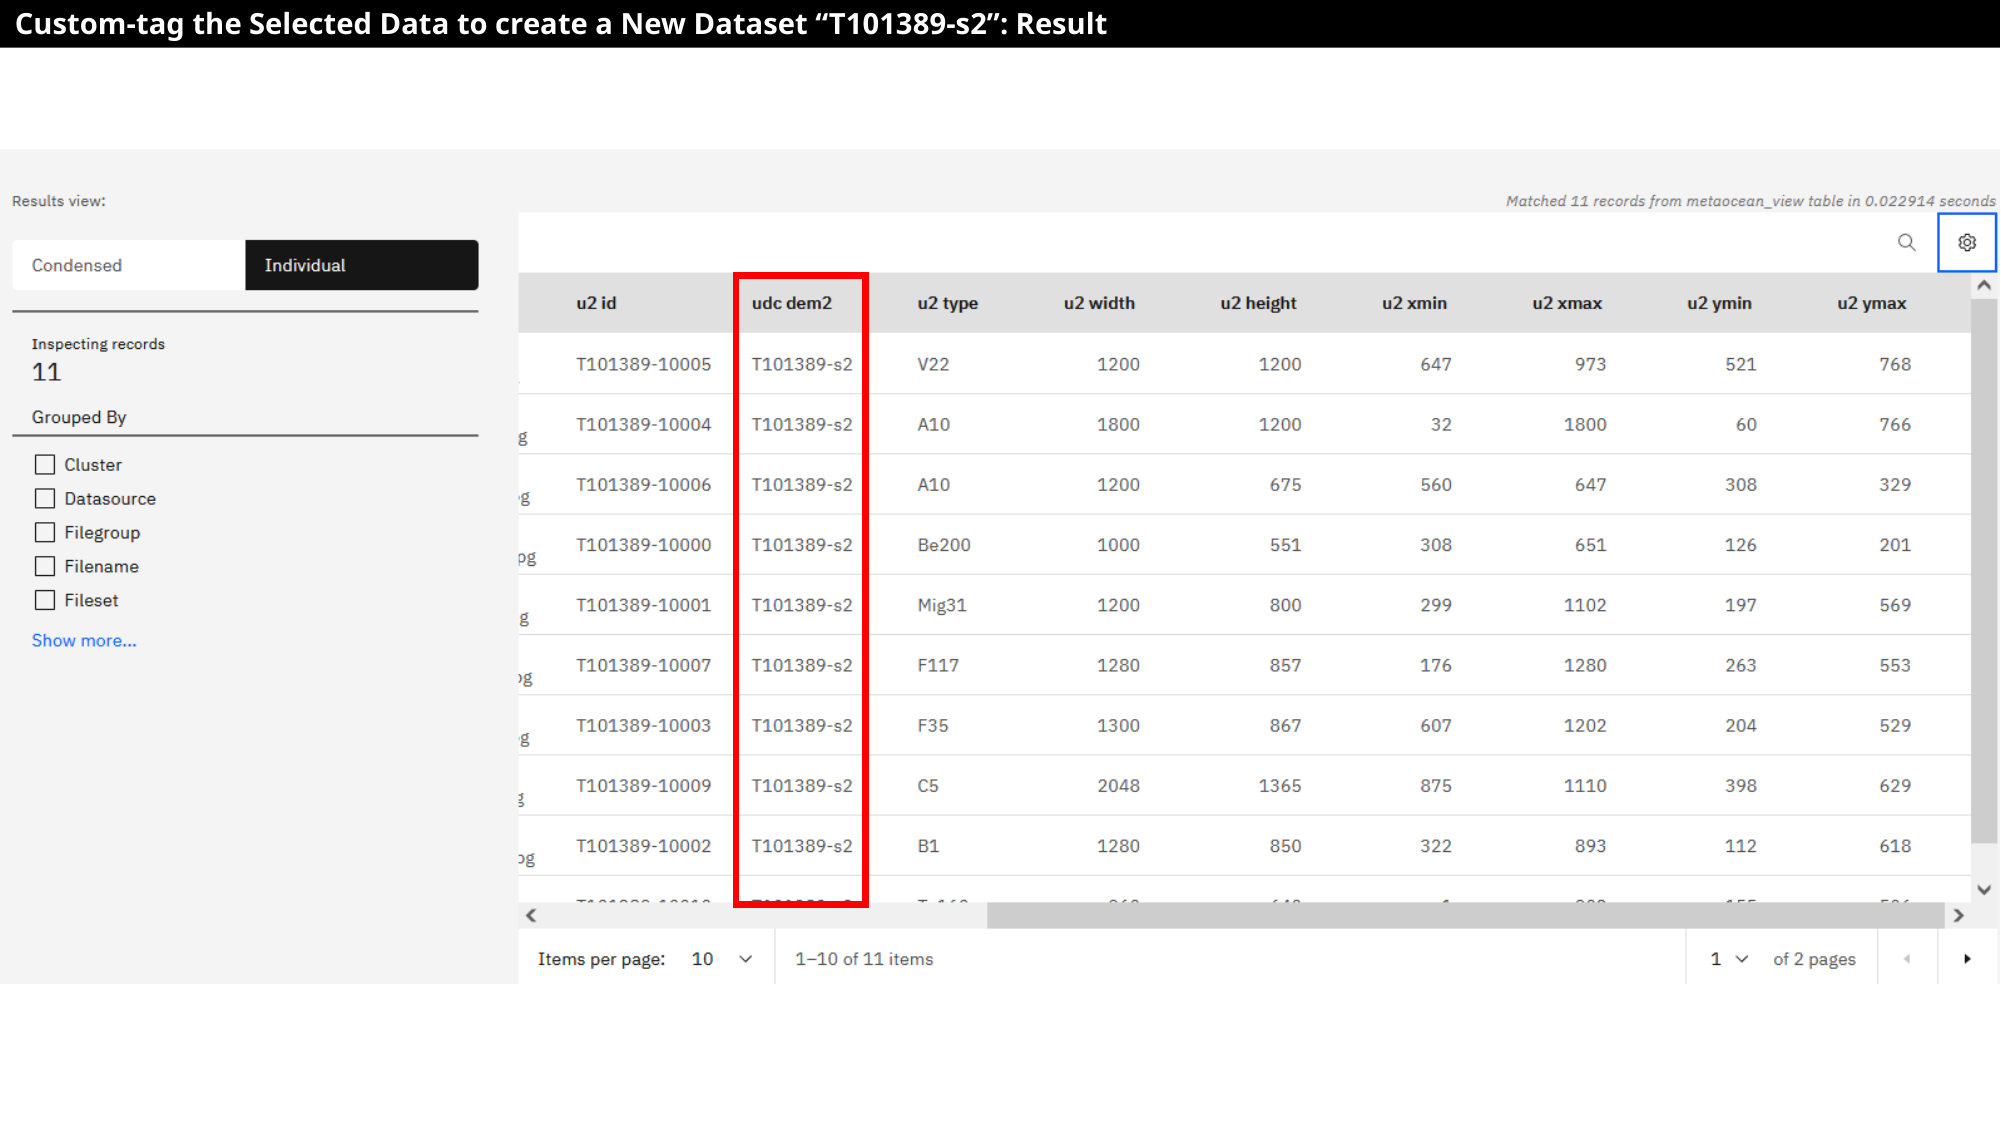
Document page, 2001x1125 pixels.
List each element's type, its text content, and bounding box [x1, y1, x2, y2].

picture [0, 141, 2000, 984]
text_box Custom-tag the Selected Data to create a New Dataset “T101389-s2”: Result [0, 0, 2000, 48]
